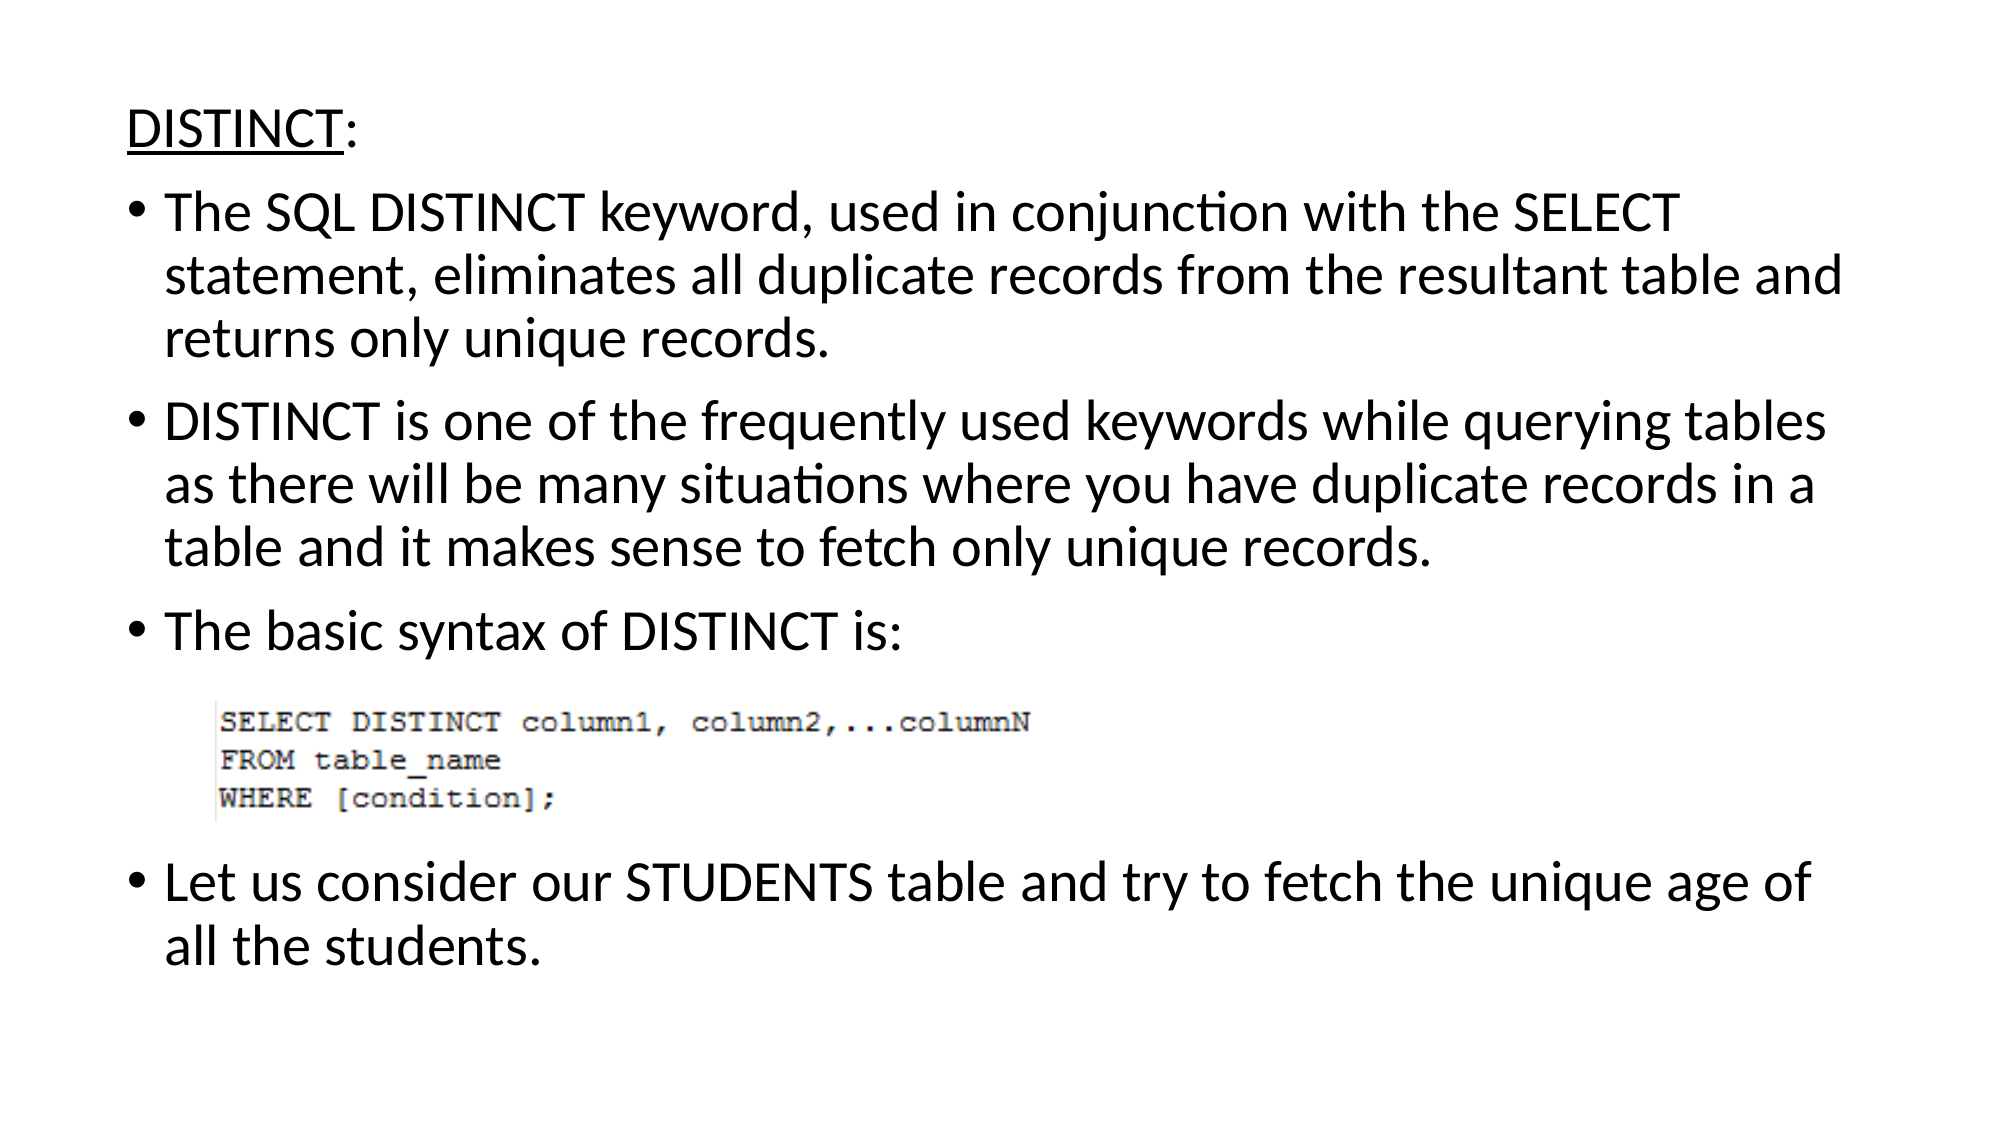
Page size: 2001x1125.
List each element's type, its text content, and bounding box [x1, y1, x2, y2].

list DISTINCT: The SQL DISTINCT keyword, used in conjunction with the SELECT statement, eliminates all duplicate records from the resultant table and returns only unique records. DISTINCT is one of the frequently used keywords while querying tables as there will be many situations where you have duplicate records in a table and it makes sense to fetch only unique records. The basic syntax of DISTINCT is: Let us consider our STUDENTS table and try to fetch the unique age of all the students. [111, 89, 1895, 1055]
picture [215, 701, 1050, 822]
